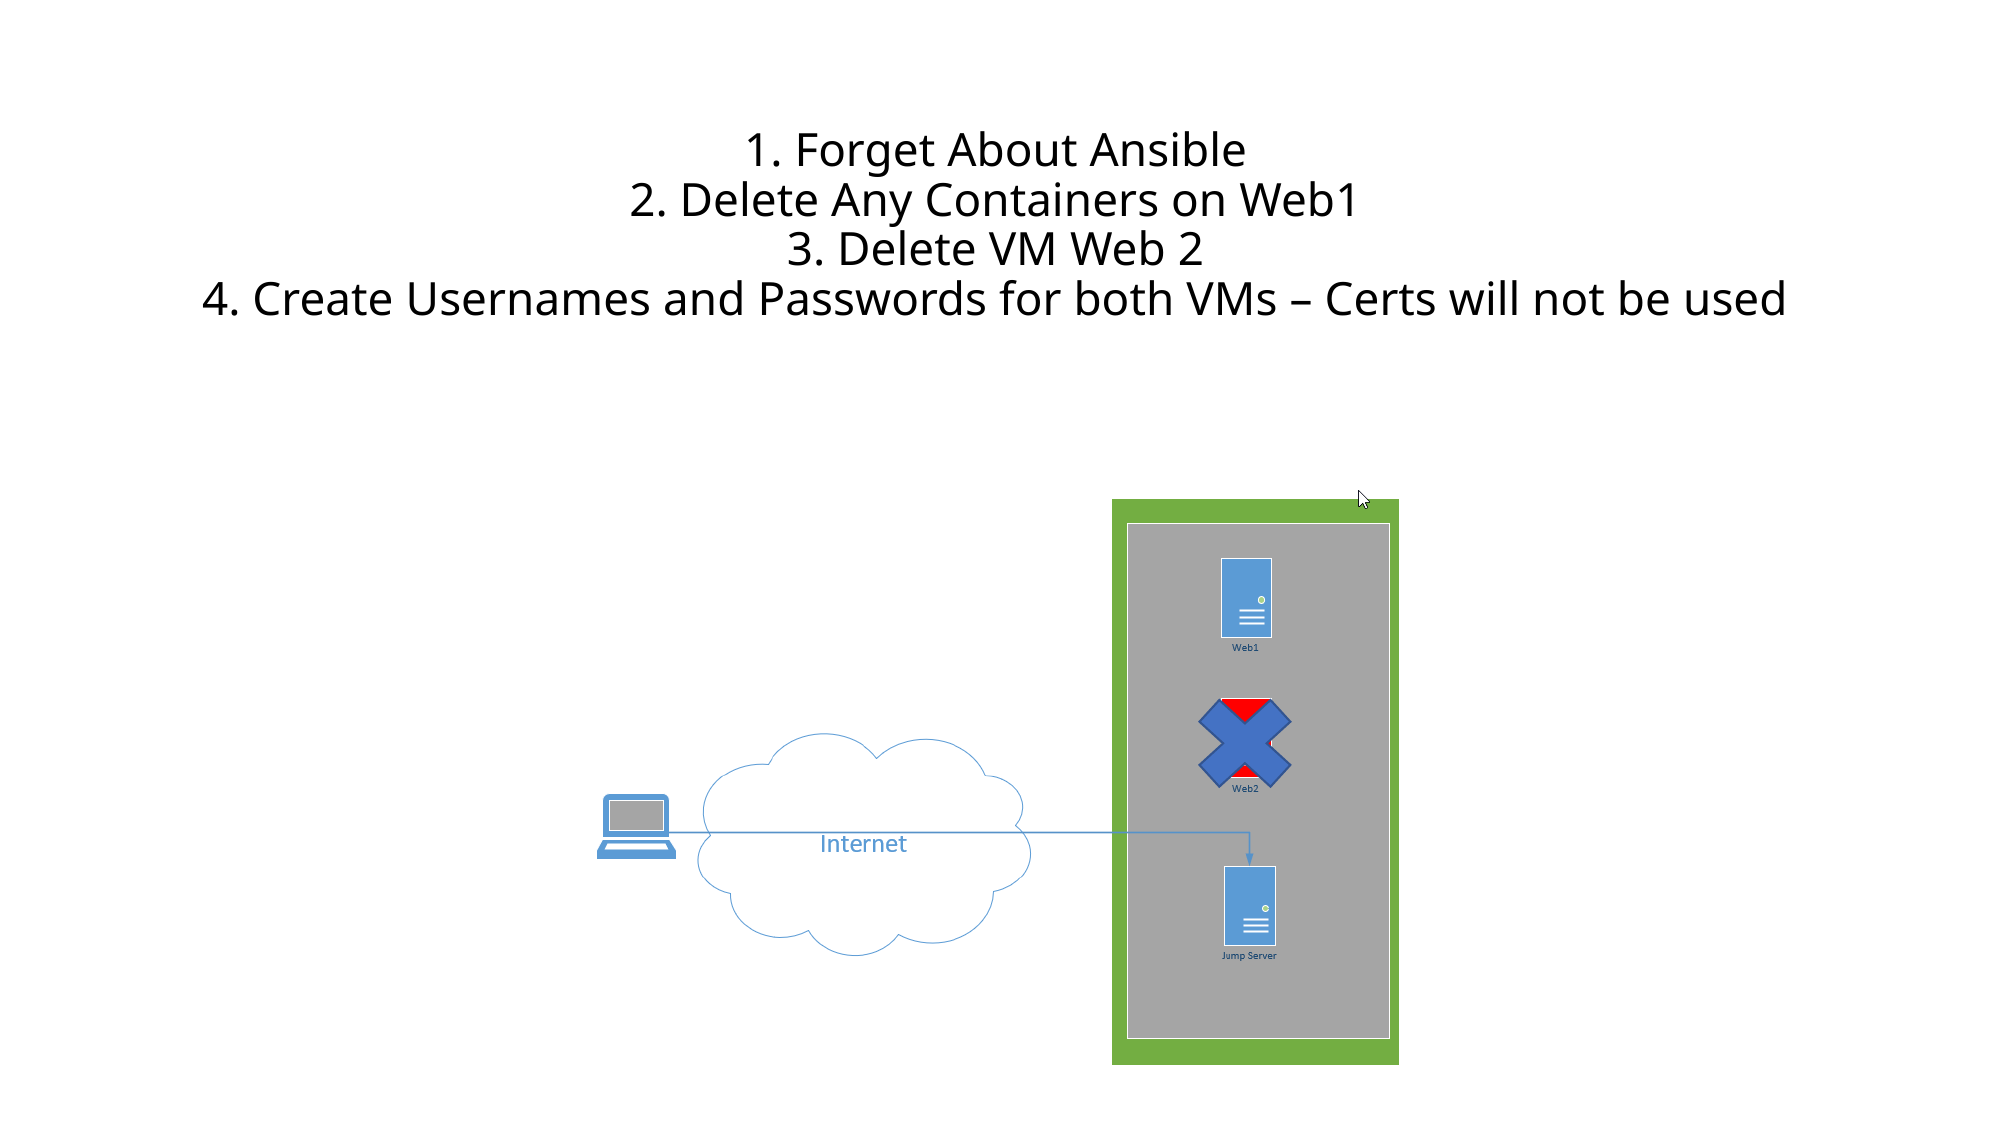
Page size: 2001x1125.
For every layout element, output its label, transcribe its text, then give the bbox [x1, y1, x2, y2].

title 1. Forget About Ansible 2. Delete Any Containers on Web1 3. Delete VM Web 2 4. Create Usernames and Passwords for both VMs – Certs will not be used [20, 117, 1972, 335]
picture [590, 468, 1410, 1083]
